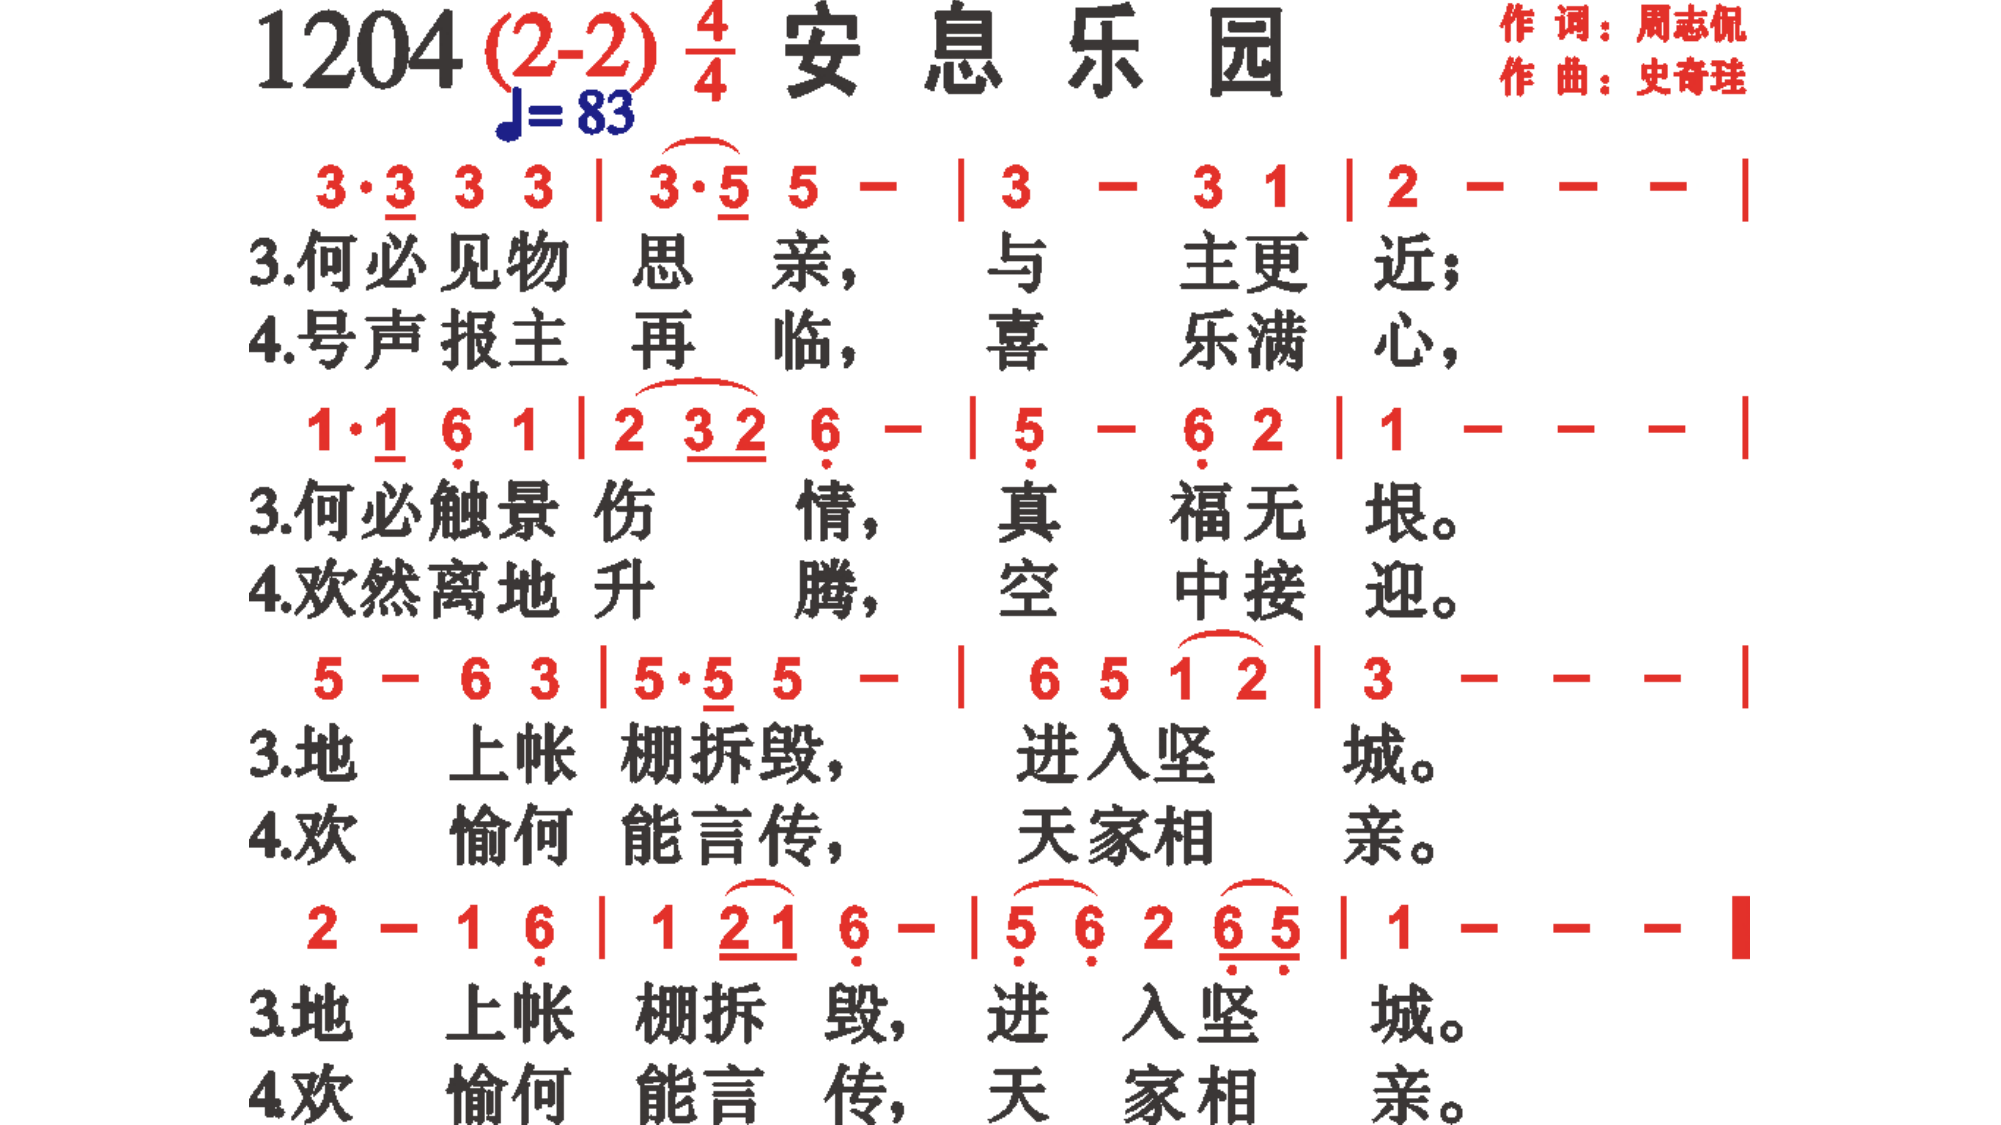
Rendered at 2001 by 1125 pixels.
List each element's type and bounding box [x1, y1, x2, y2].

picture [249, 0, 1750, 1125]
